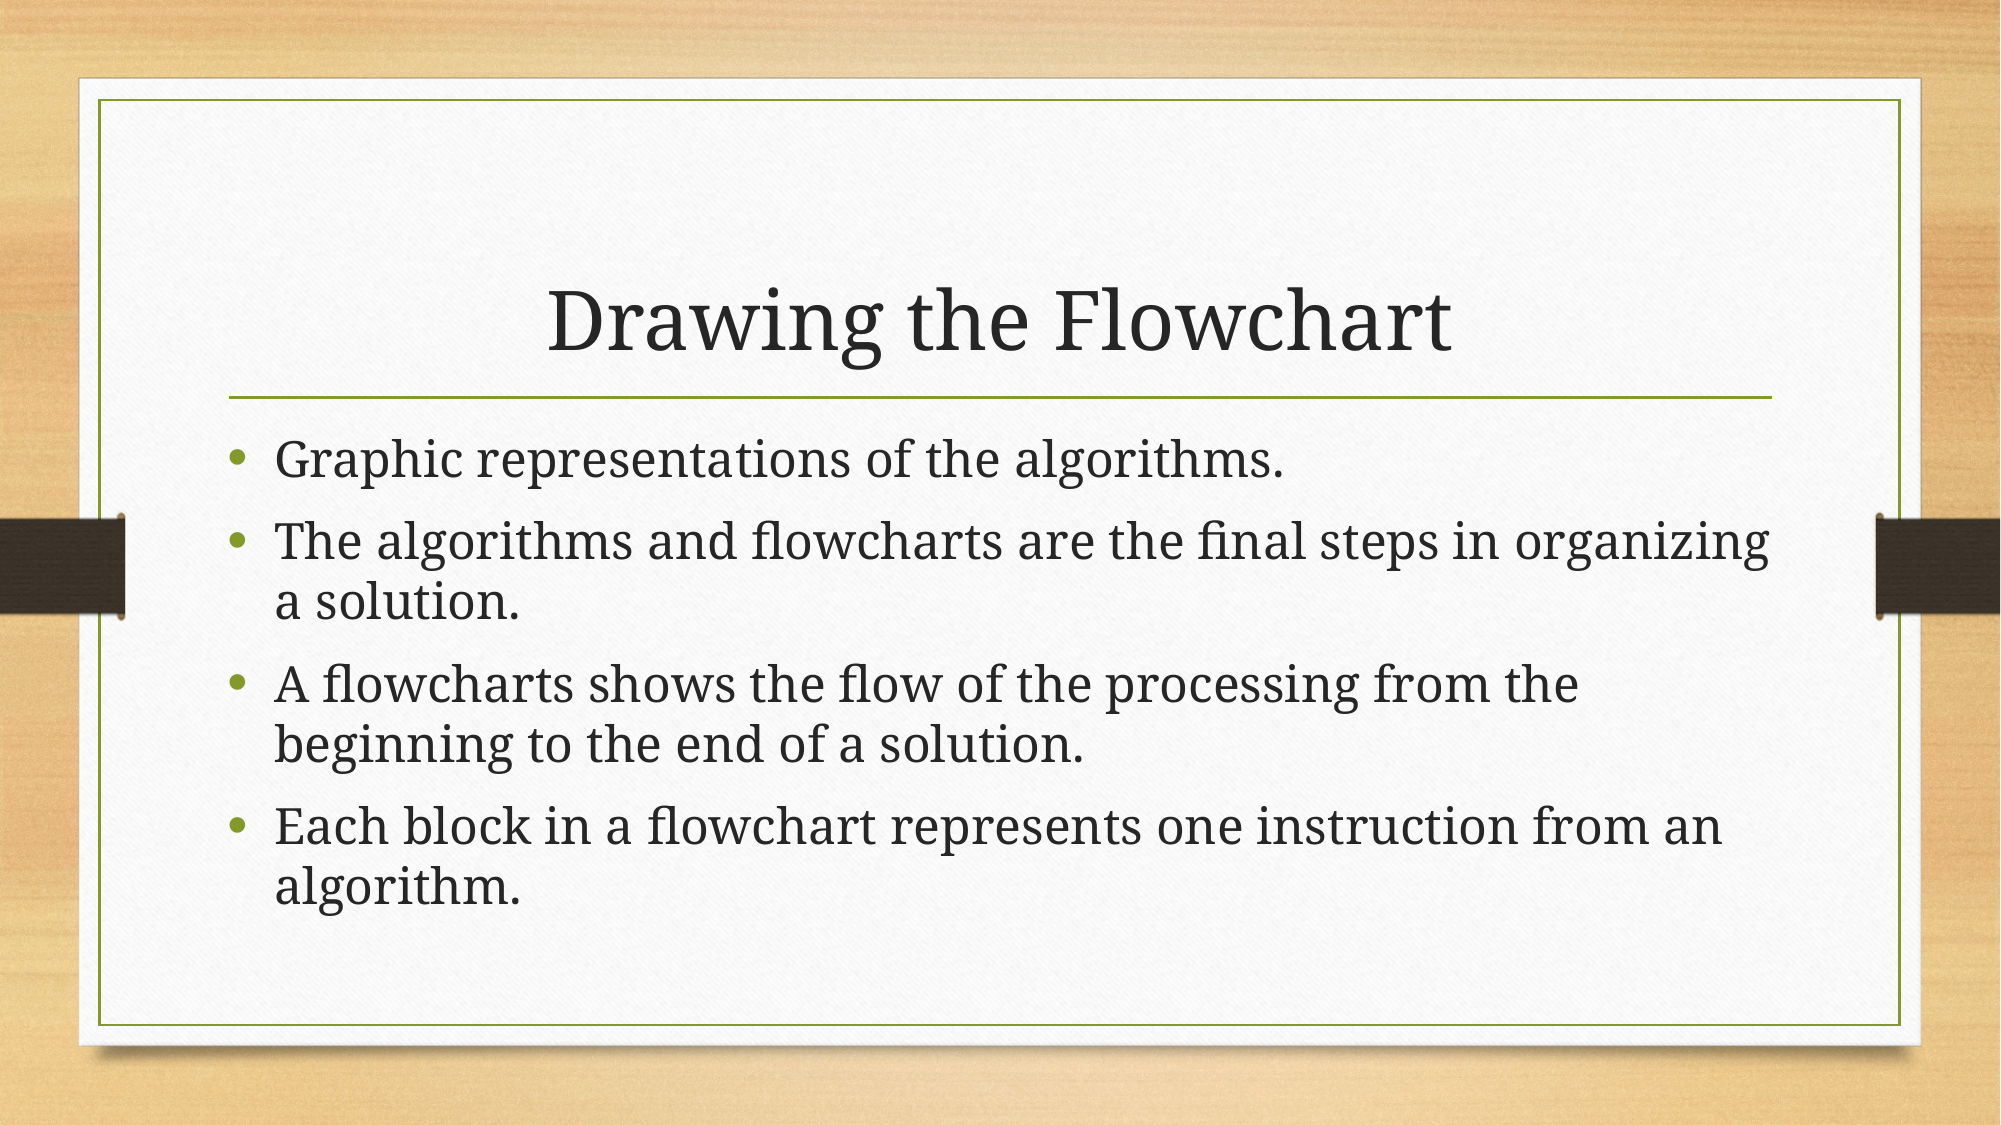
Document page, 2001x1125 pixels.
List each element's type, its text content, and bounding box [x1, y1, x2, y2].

picture [0, 0, 2001, 1125]
list Graphic representations of the algorithms. The algorithms and flowcharts are the final steps in organizing a solution. A flowcharts shows the flow of the processing from the beginning to the end of a solution. Each block in a flowchart represents one instruction from an algorithm. [212, 419, 1788, 964]
title Drawing the Flowchart [212, 161, 1788, 375]
